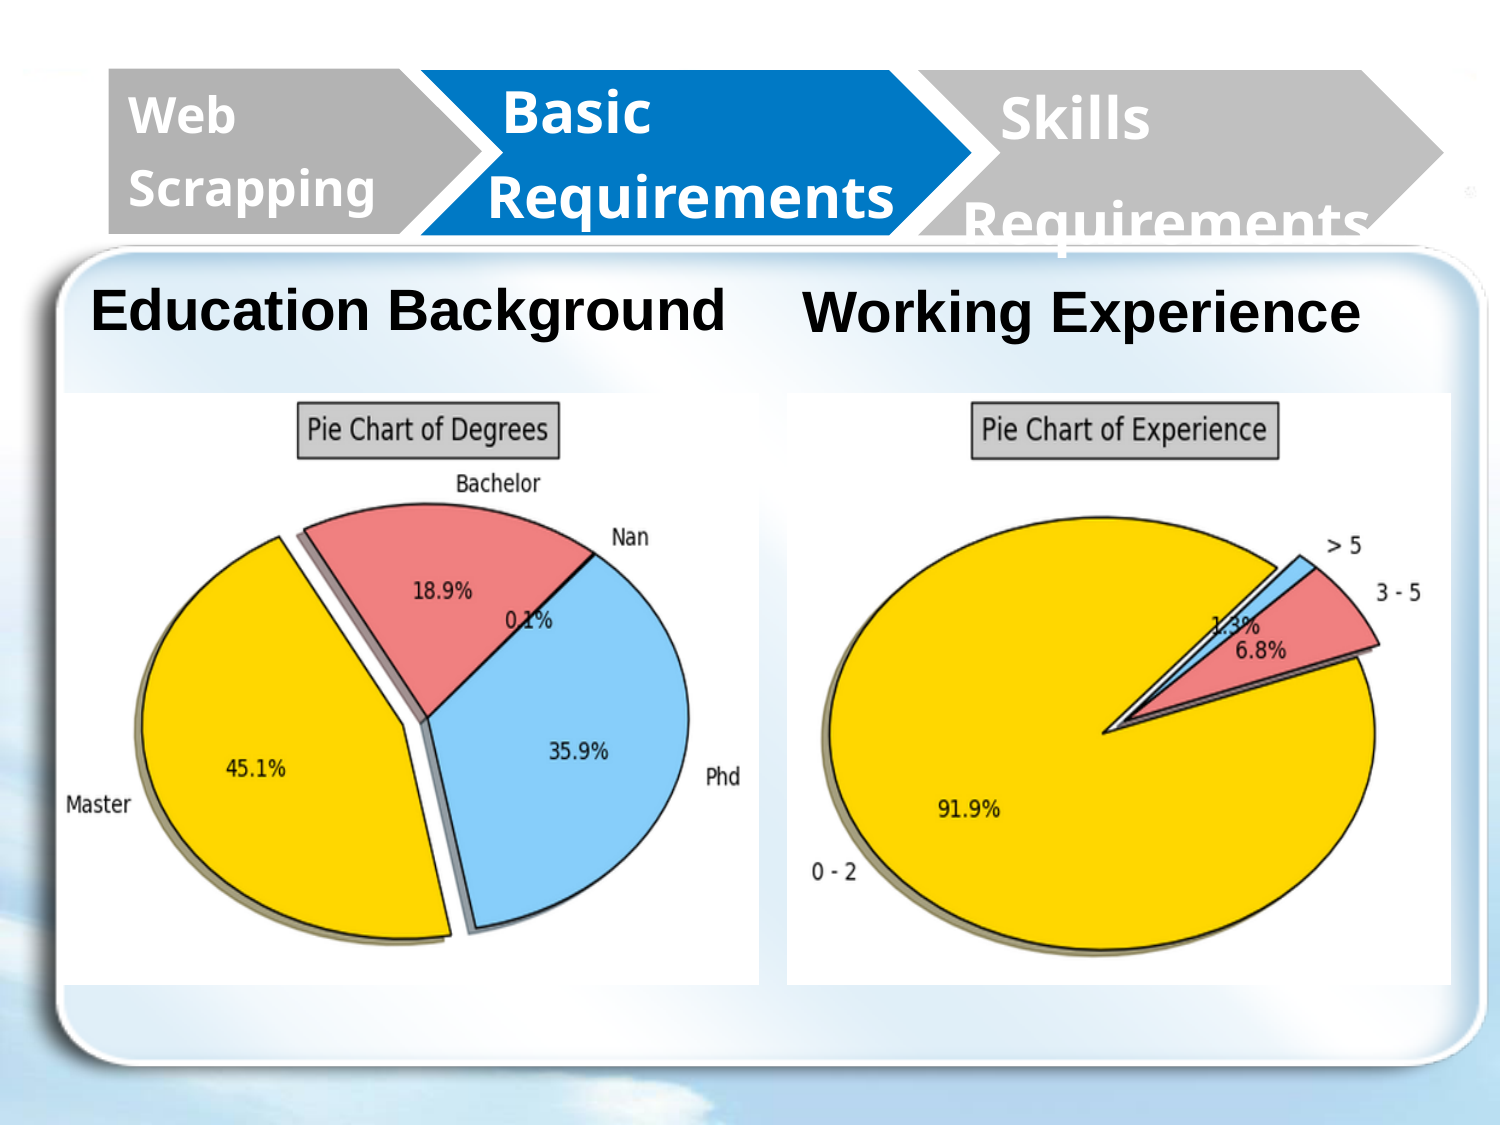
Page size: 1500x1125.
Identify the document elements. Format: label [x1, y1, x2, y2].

text_box [74, 68, 1445, 276]
picture [0, 0, 1500, 1125]
